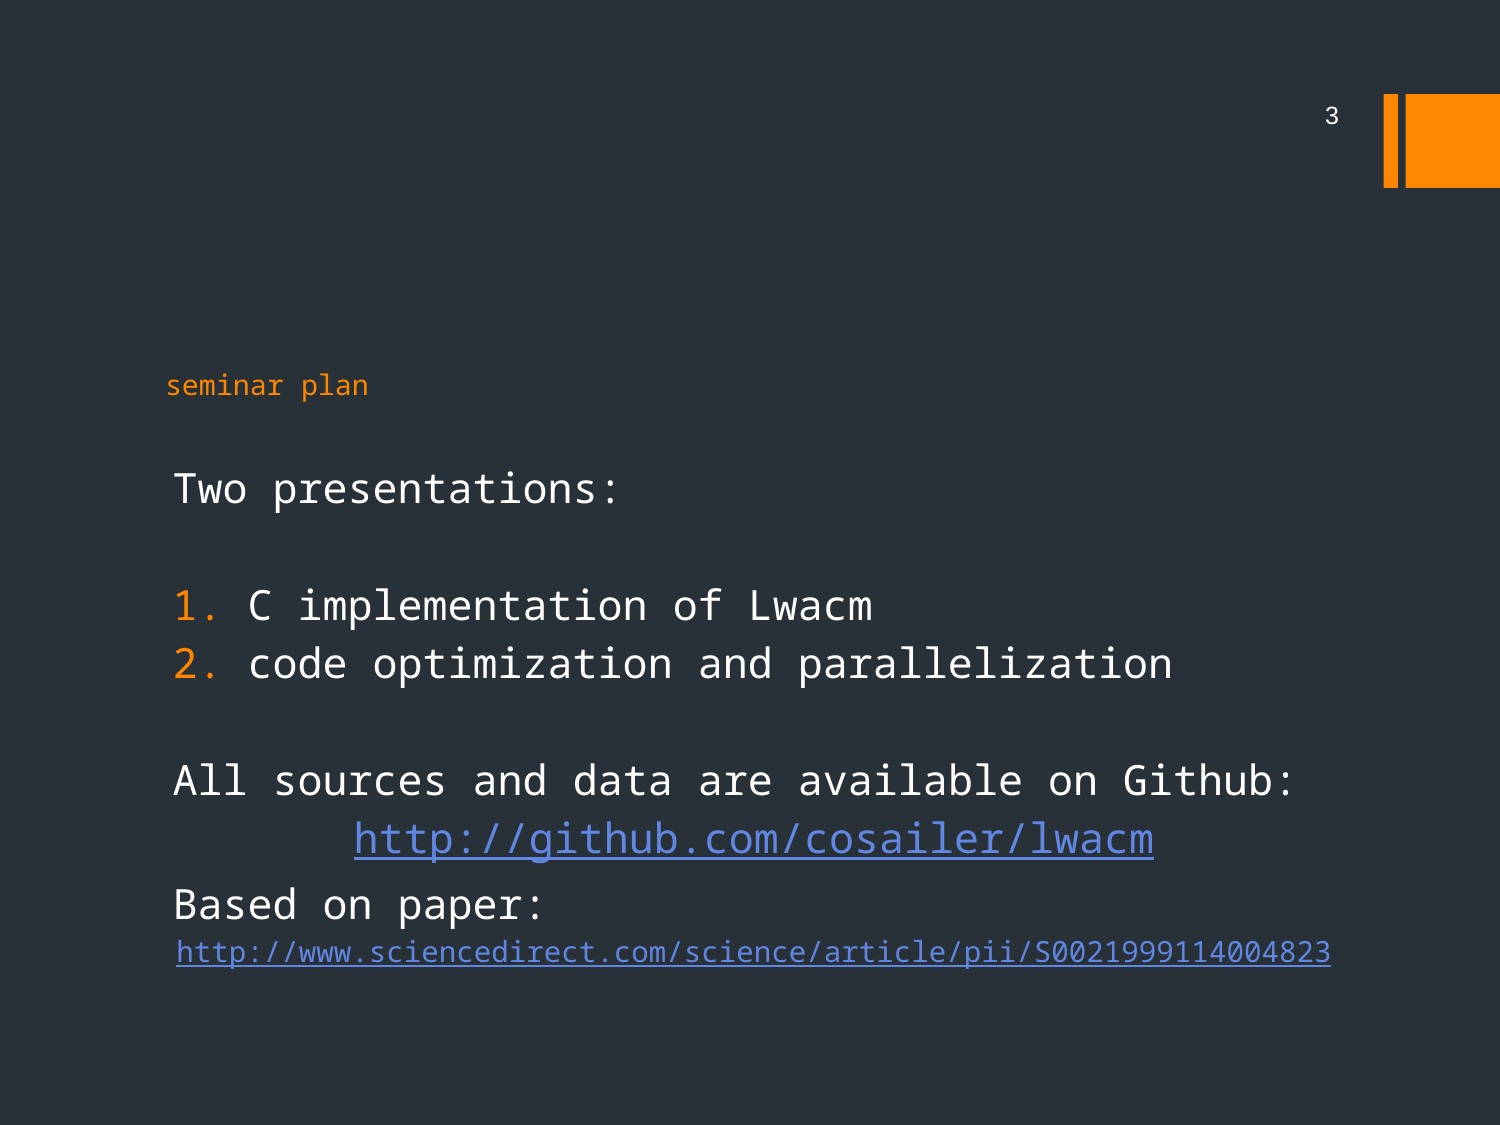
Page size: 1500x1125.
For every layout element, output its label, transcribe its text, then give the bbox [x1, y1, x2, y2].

slide_number 3 [1199, 90, 1355, 140]
list Two presentations: C implementation of Lwacm code optimization and parallelization All sources and data are available on Github: http://github.com/cosailer/lwacm Based on paper: http://www.sciencedirect.com/science/article/pii/S0021999114004823 [150, 454, 1350, 1035]
title seminar plan [150, 253, 1350, 443]
